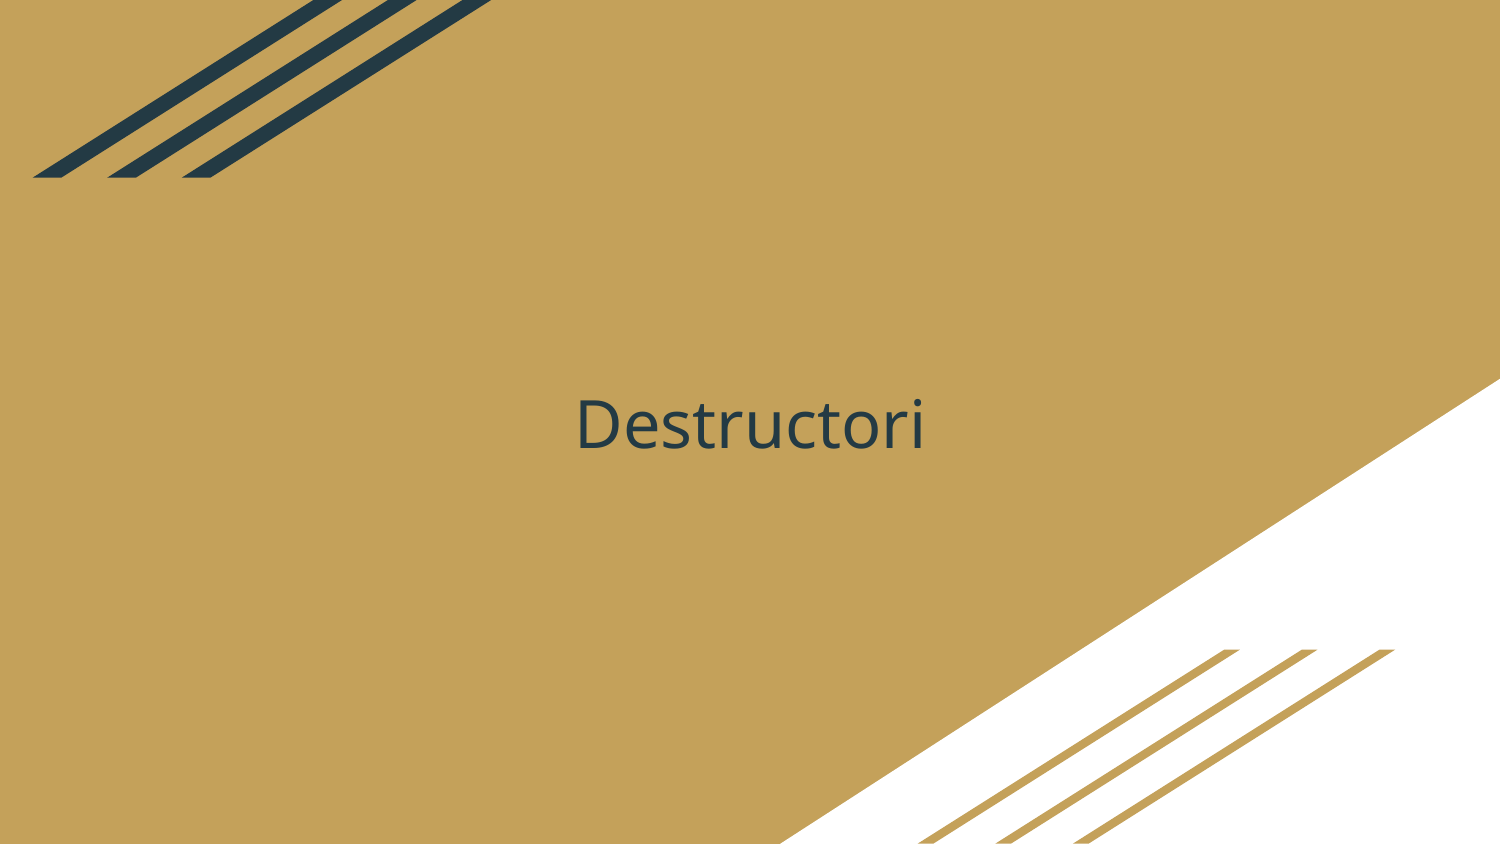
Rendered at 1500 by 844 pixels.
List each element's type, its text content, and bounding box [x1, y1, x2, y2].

title Destructori [309, 286, 1192, 557]
